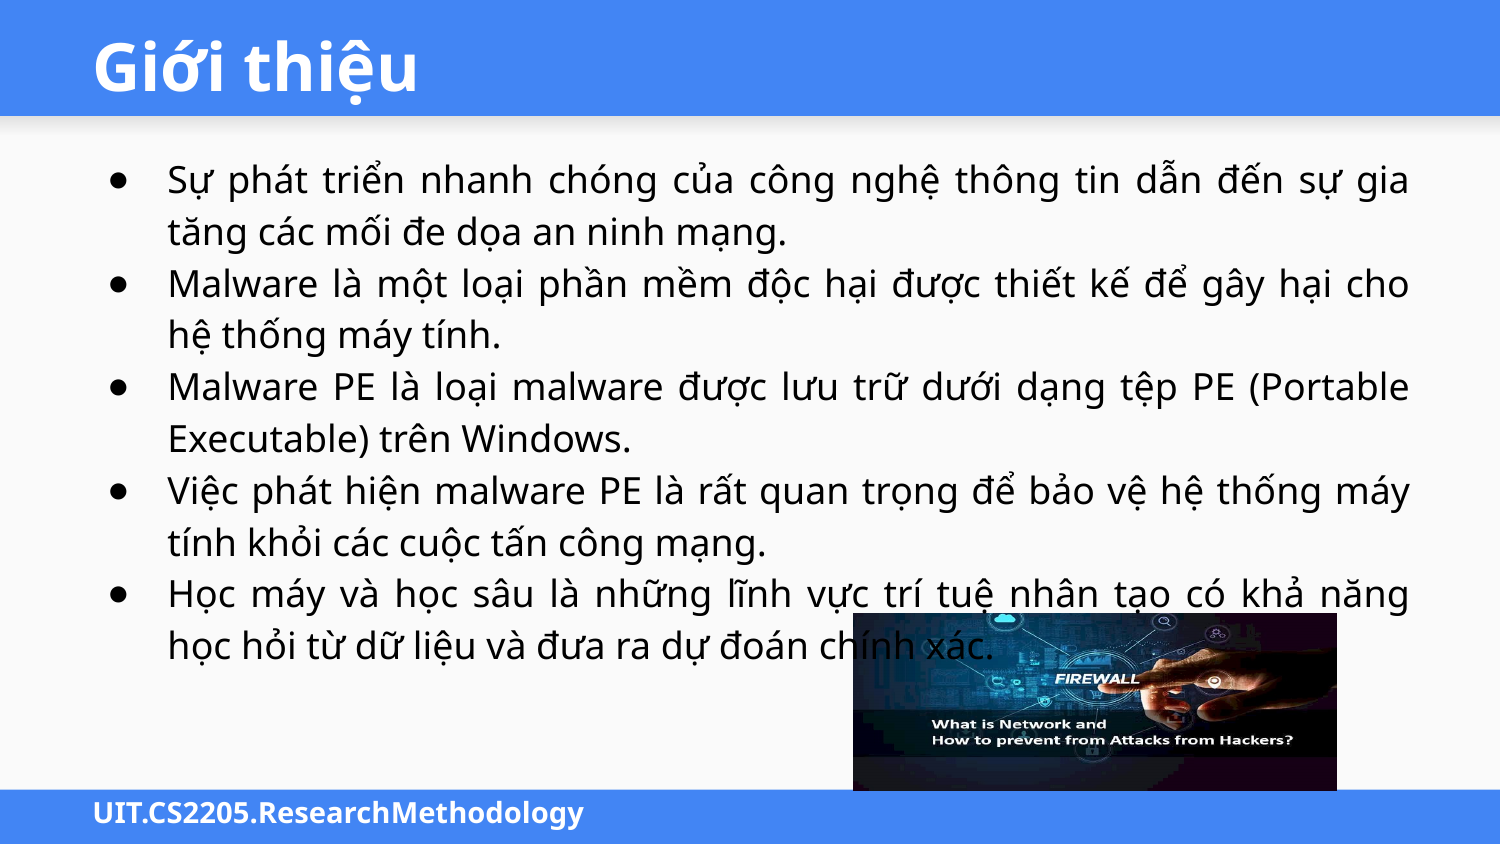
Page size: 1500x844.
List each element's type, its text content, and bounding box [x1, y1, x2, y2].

list Sự phát triển nhanh chóng của công nghệ thông tin dẫn đến sự gia tăng các mối đe dọa an ninh mạng. Malware là một loại phần mềm độc hại được thiết kế để gây hại cho hệ thống máy tính. Malware PE là loại malware được lưu trữ dưới dạng tệp PE (Portable Executable) trên Windows. Việc phát hiện malware PE là rất quan trọng để bảo vệ hệ thống máy tính khỏi các cuộc tấn công mạng. Học máy và học sâu là những lĩnh vực trí tuệ nhân tạo có khả năng học hỏi từ dữ liệu và đưa ra dự đoán chính xác. [77, 134, 1427, 776]
title Giới thiệu [77, 9, 1427, 120]
picture [853, 613, 1337, 792]
